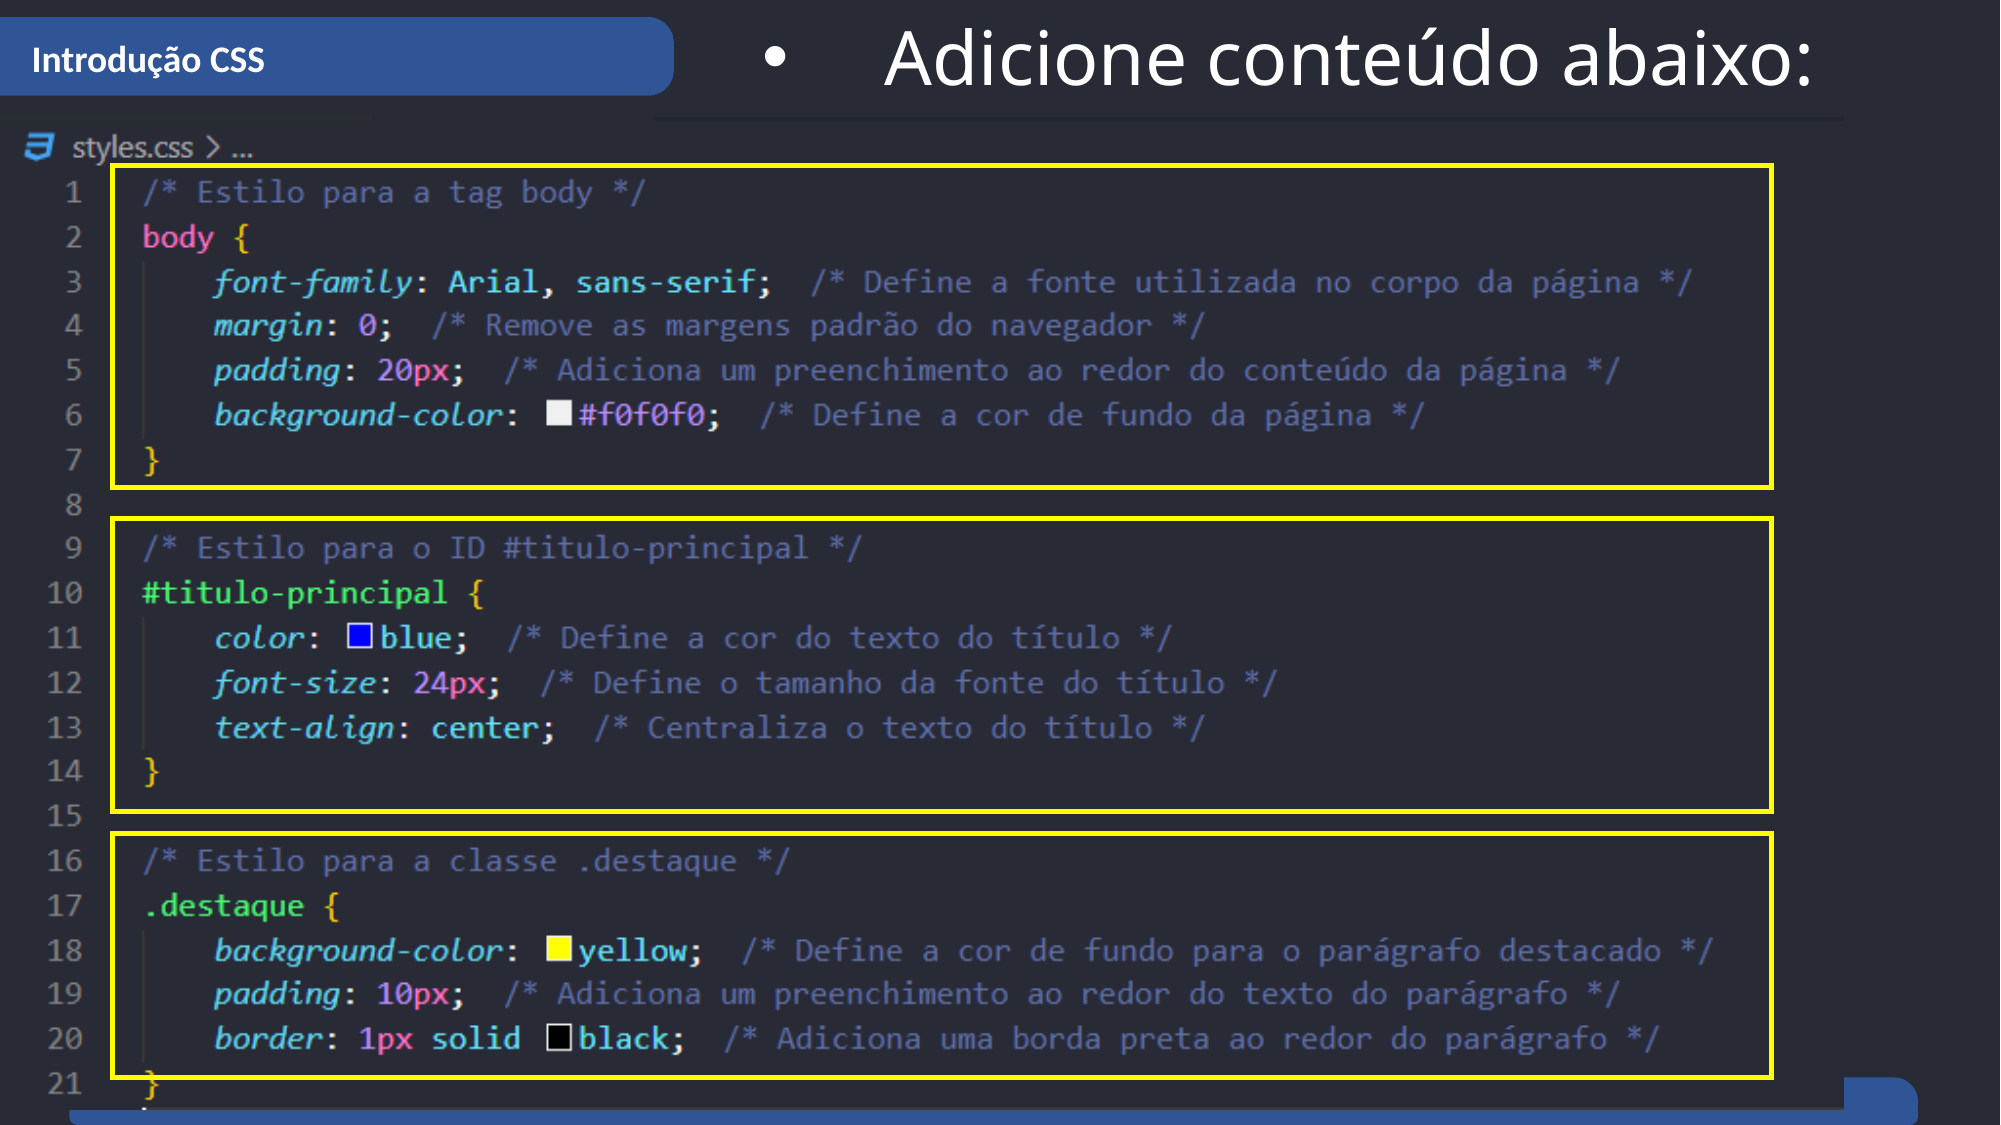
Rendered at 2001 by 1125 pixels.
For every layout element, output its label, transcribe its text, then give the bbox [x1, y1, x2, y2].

text_box Adicione conteúdo abaixo: [748, 3, 1842, 108]
text_box [0, 15, 675, 97]
text_box [68, 1076, 1919, 1125]
picture [0, 117, 1844, 1110]
text_box Introdução CSS [16, 27, 281, 88]
